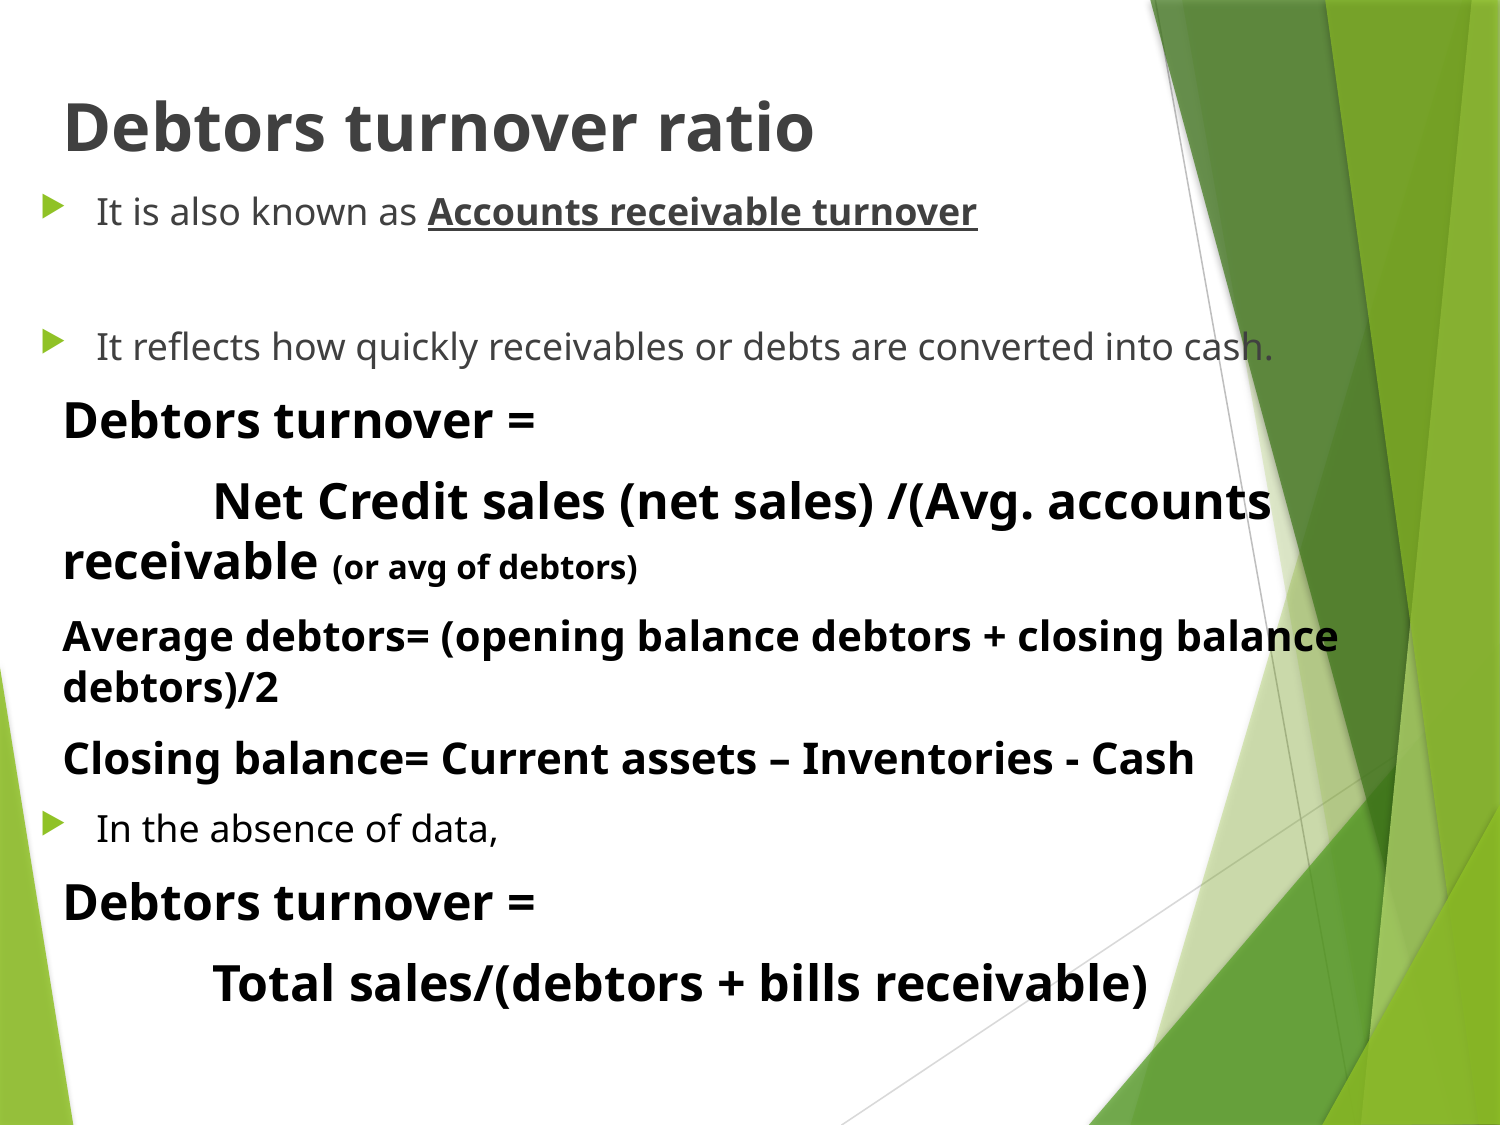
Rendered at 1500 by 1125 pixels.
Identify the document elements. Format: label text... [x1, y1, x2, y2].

list Debtors turnover ratio It is also known as Accounts receivable turnover It reflects how quickly receivables or debts are converted into cash. Debtors turnover = Net Credit sales (net sales) /(Avg. accounts receivable (or avg of debtors) Average debtors= (opening balance debtors + closing balance debtors)/2 Closing balance= Current assets – Inventories - Cash In the absence of data, Debtors turnover = Total sales/(debtors + bills receivable) [24, 37, 1463, 1035]
